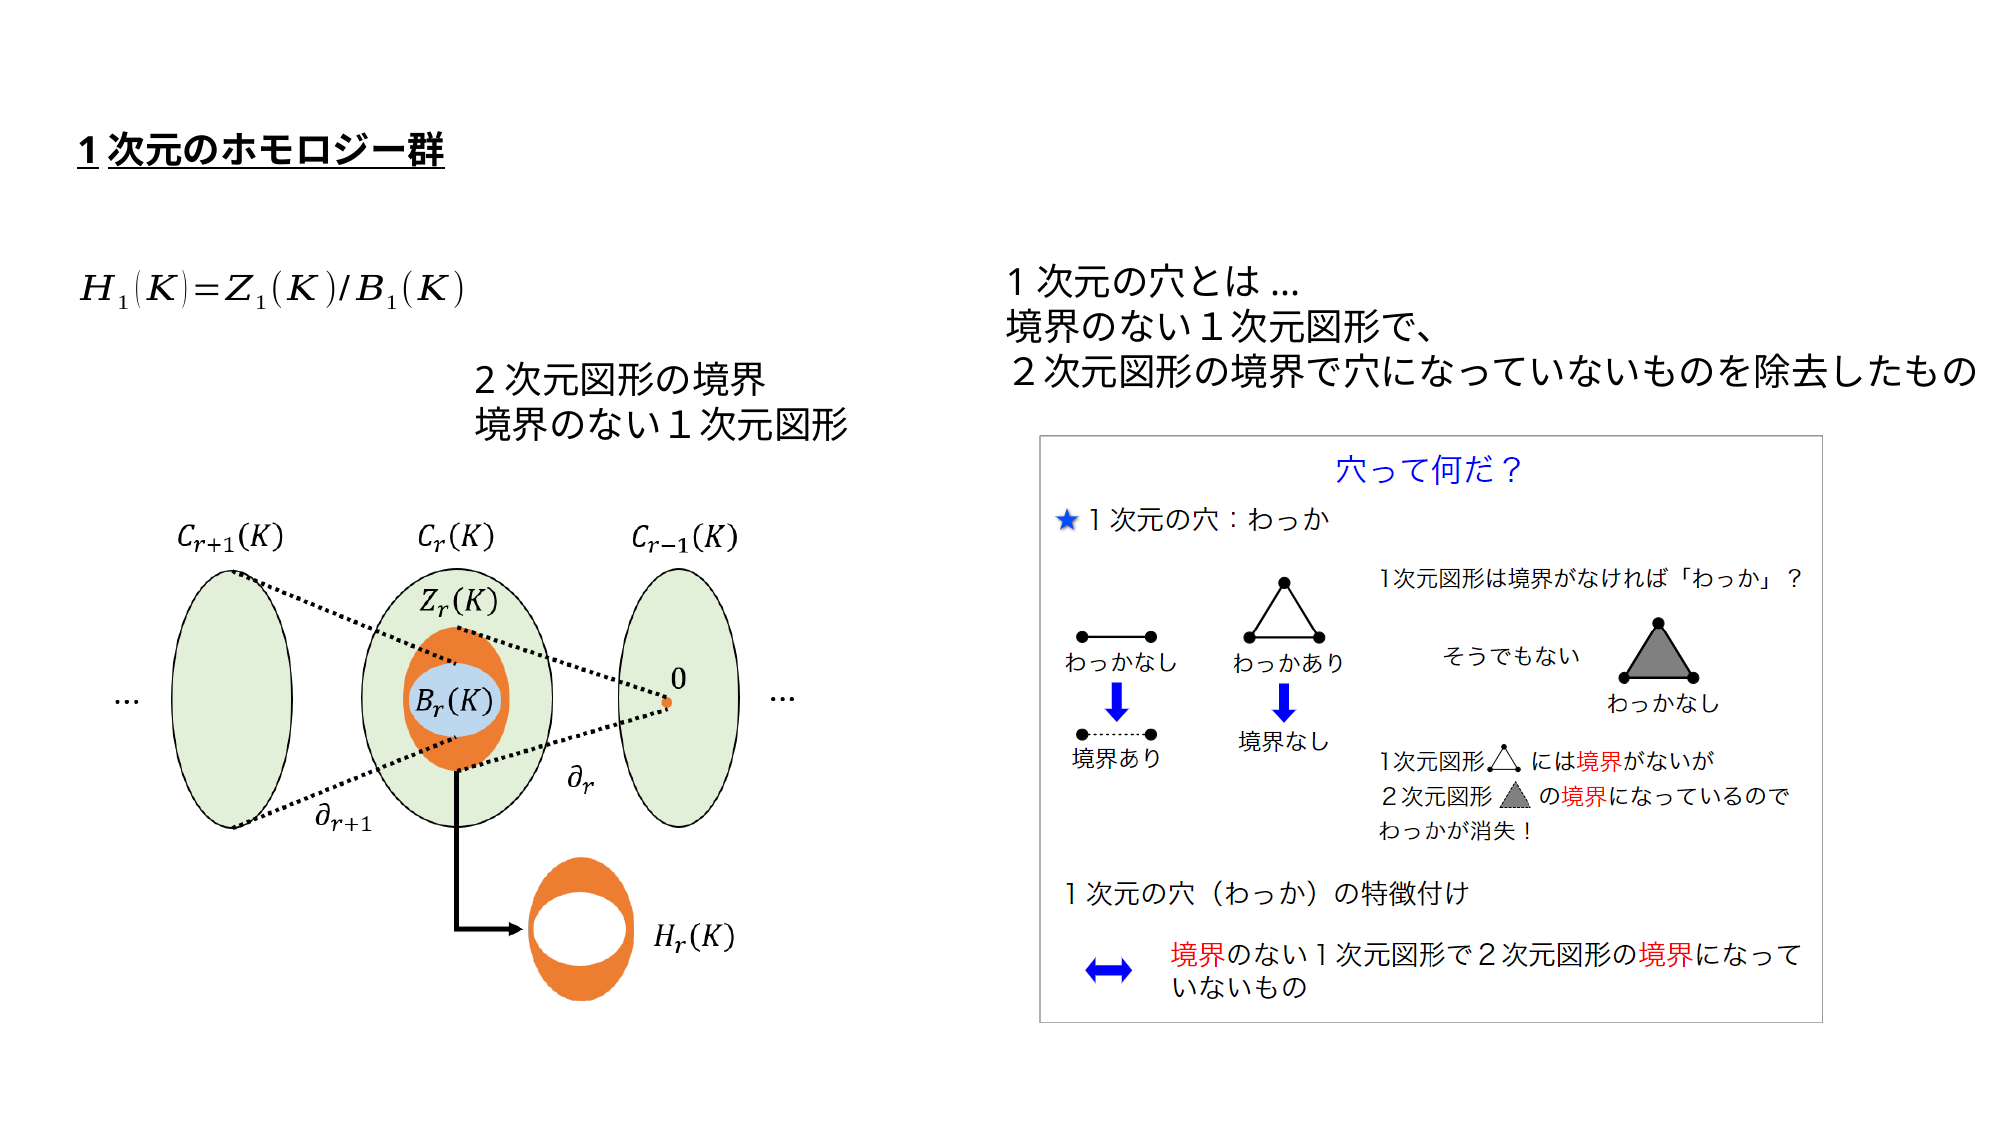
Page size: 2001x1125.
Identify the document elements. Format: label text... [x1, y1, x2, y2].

text_box 1次元の穴とは... 境界のない１次元図形で、 ２次元図形の境界で穴になっていないものを除去したもの [991, 250, 1994, 401]
picture [77, 510, 828, 1002]
picture [1039, 434, 1823, 1023]
text_box 1次元のホモロジー群 [62, 118, 461, 179]
text_box 2次元図形の境界 境界のない１次元図形 [459, 349, 865, 454]
